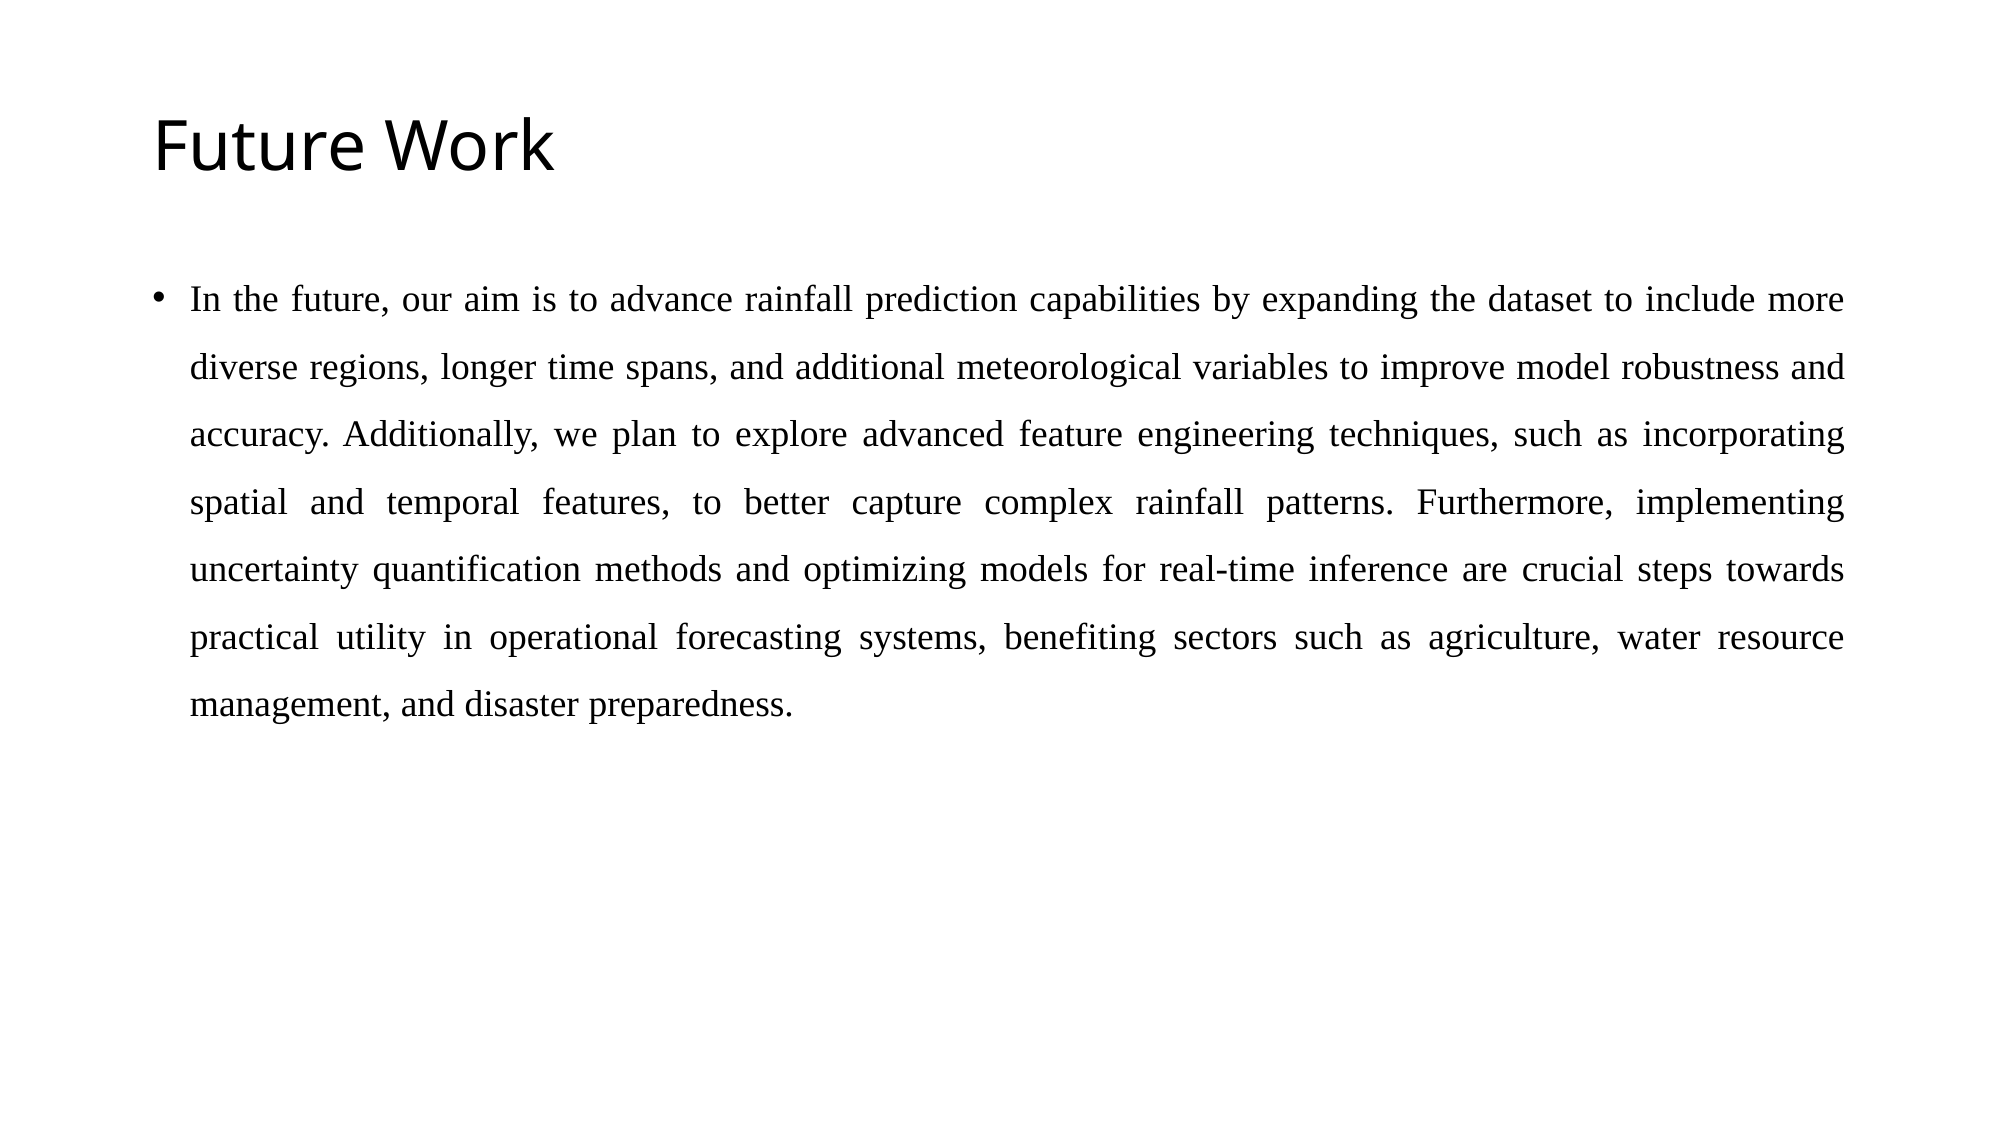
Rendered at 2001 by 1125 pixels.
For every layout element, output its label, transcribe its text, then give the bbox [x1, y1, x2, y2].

list In the future, our aim is to advance rainfall prediction capabilities by expanding the dataset to include more diverse regions, longer time spans, and additional meteorological variables to improve model robustness and accuracy. Additionally, we plan to explore advanced feature engineering techniques, such as incorporating spatial and temporal features, to better capture complex rainfall patterns. Furthermore, implementing uncertainty quantification methods and optimizing models for real-time inference are crucial steps towards practical utility in operational forecasting systems, benefiting sectors such as agriculture, water resource management, and disaster preparedness. [137, 244, 1863, 1014]
title Future Work [137, 102, 1863, 244]
